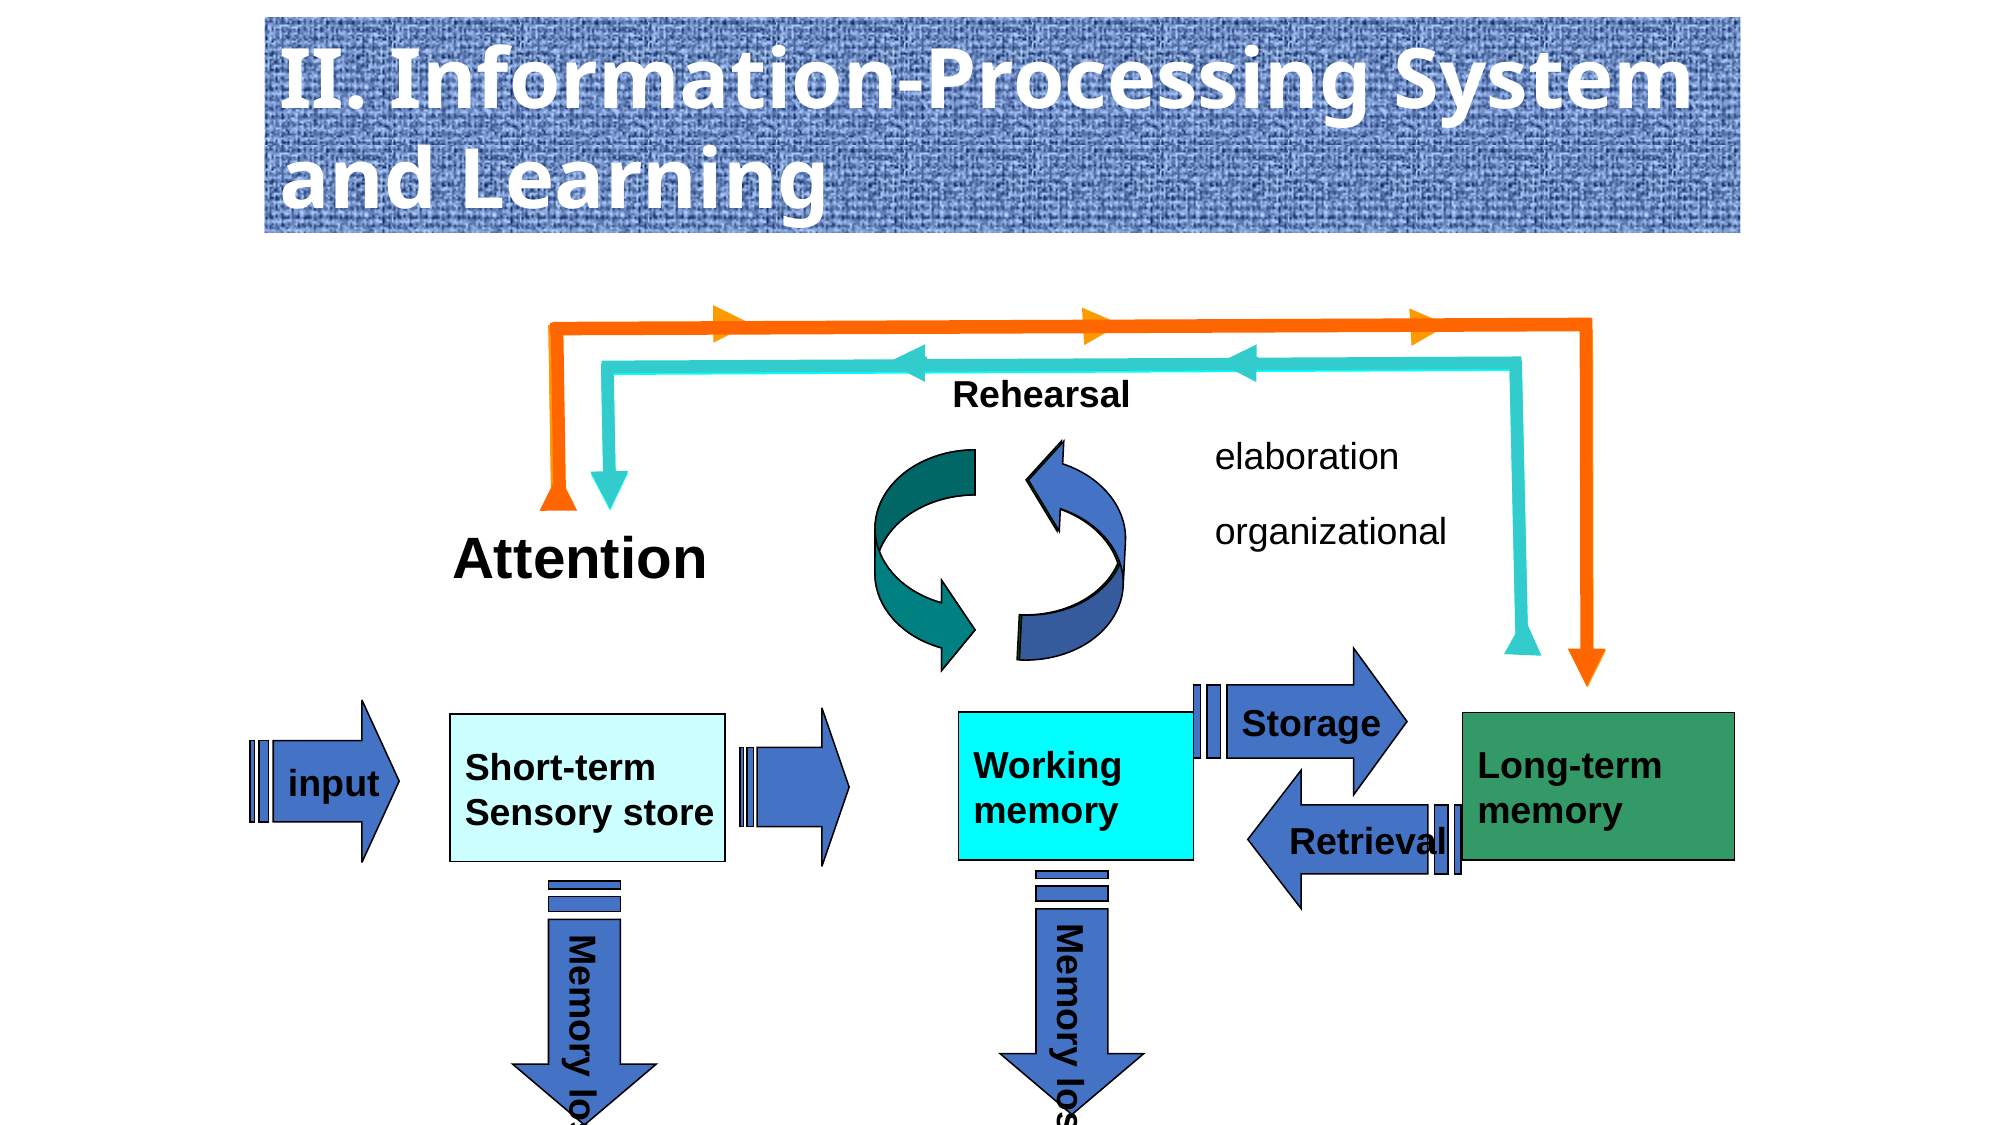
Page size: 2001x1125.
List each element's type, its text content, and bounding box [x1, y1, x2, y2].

text_box Memory loss [1000, 908, 1144, 1115]
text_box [601, 361, 1523, 653]
text_box Memory loss [512, 919, 657, 1125]
text_box Working memory [958, 712, 1194, 860]
text_box [746, 747, 754, 827]
text_box Attention [437, 512, 552, 598]
text_box input [259, 740, 269, 822]
text_box Memory loss [548, 896, 621, 912]
text_box II. Information-Processing System and Learning [264, 17, 1741, 233]
text_box Retrieval [1247, 770, 1428, 909]
text_box [757, 707, 850, 867]
text_box Storage [1226, 687, 1407, 795]
text_box input [273, 699, 400, 863]
text_box Memory loss [1036, 886, 1108, 902]
text_box Long-term memory [1462, 712, 1735, 861]
text_box Memory loss [1036, 870, 1108, 879]
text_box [552, 323, 1592, 687]
text_box Storage [1206, 687, 1221, 759]
text_box input [249, 740, 255, 822]
text_box Retrieval [1434, 804, 1448, 874]
text_box Memory loss [548, 881, 621, 889]
text_box Retrieval [1454, 804, 1462, 874]
text_box [740, 747, 744, 827]
text_box Short-term Sensory store [450, 713, 725, 862]
text_box Storage [1193, 687, 1201, 759]
